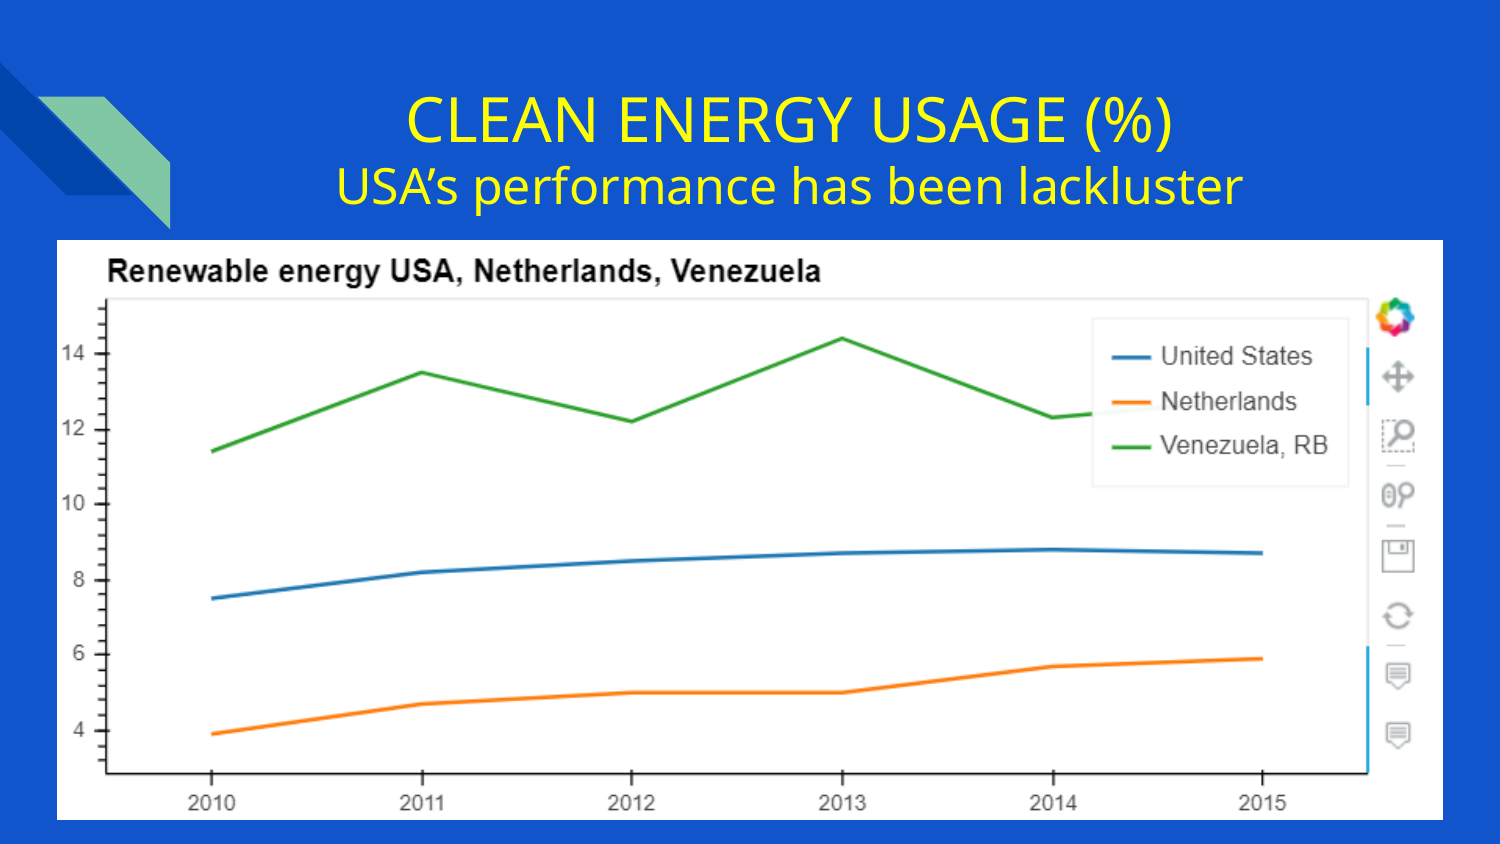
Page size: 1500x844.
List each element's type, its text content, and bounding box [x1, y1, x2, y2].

title CLEAN ENERGY USAGE (%) USA’s performance has been lackluster [212, 64, 1368, 226]
picture [57, 240, 1443, 821]
